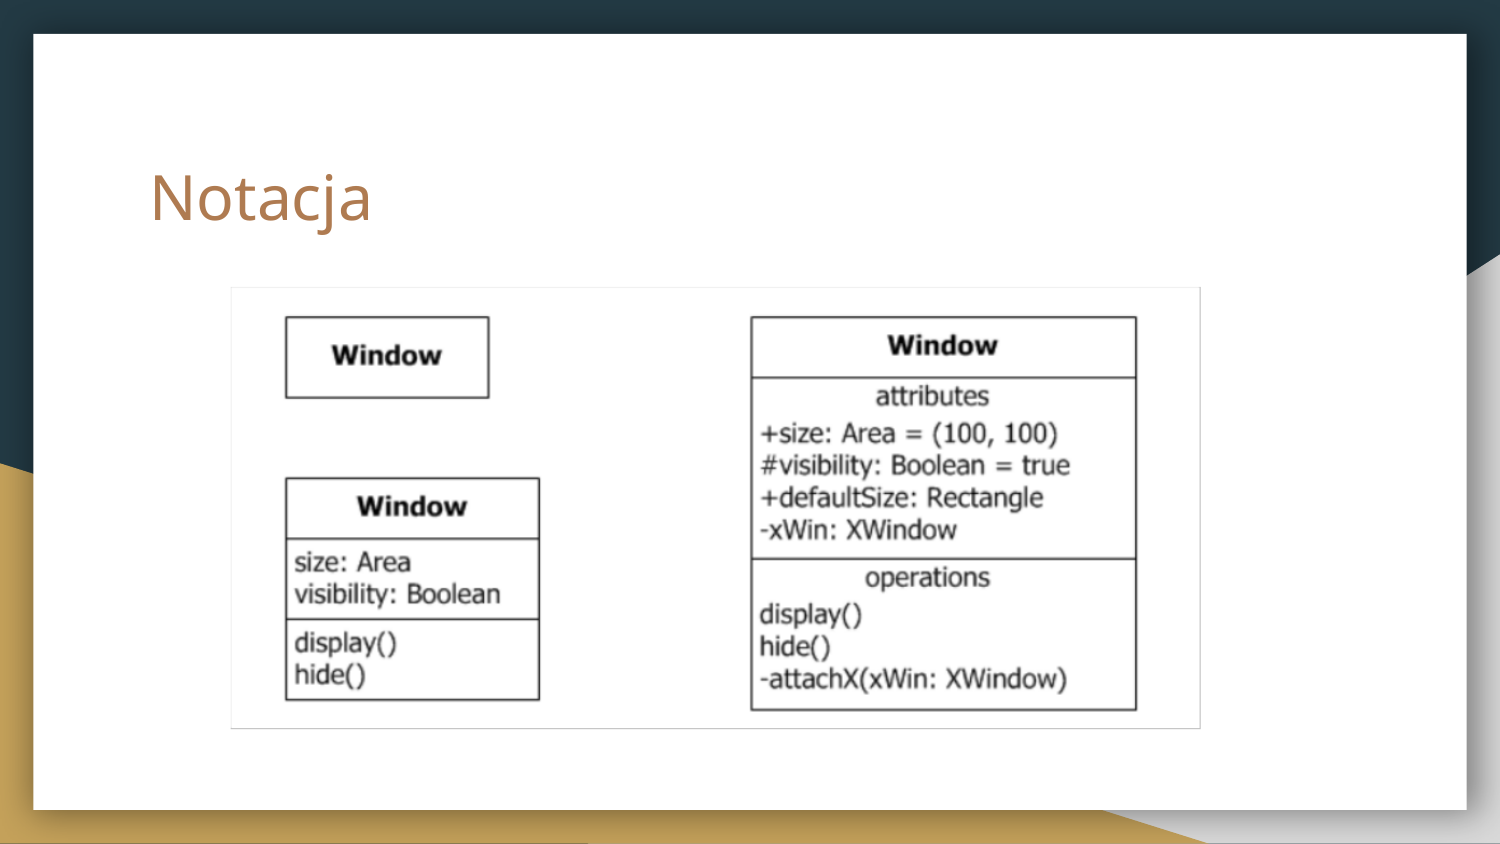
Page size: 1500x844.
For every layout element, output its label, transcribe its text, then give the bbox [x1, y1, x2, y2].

picture [179, 260, 1232, 754]
title Notacja [134, 138, 1366, 296]
